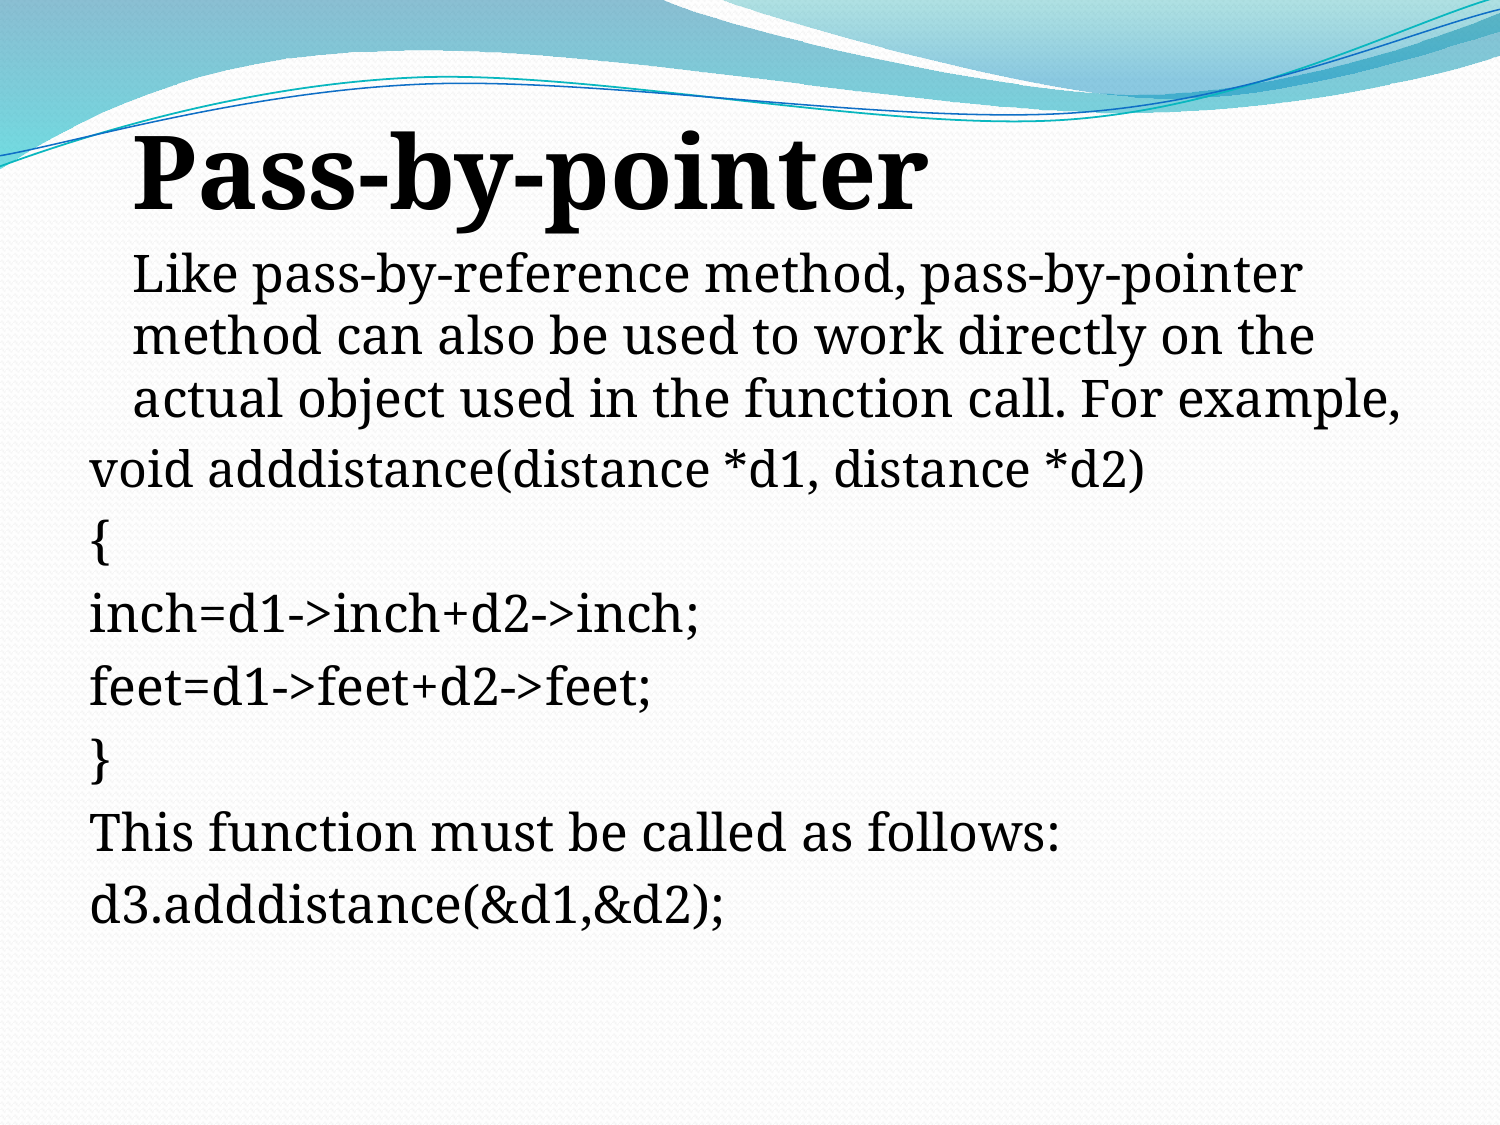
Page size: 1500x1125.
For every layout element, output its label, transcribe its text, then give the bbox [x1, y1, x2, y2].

list Pass-by-pointer Like pass-by-reference method, pass-by-pointer method can also be used to work directly on the actual object used in the function call. For example, void adddistance(distance *d1, distance *d2) { inch=d1->inch+d2->inch; feet=d1->feet+d2->feet; } This function must be called as follows: d3.adddistance(&d1,&d2); [75, 99, 1425, 1013]
